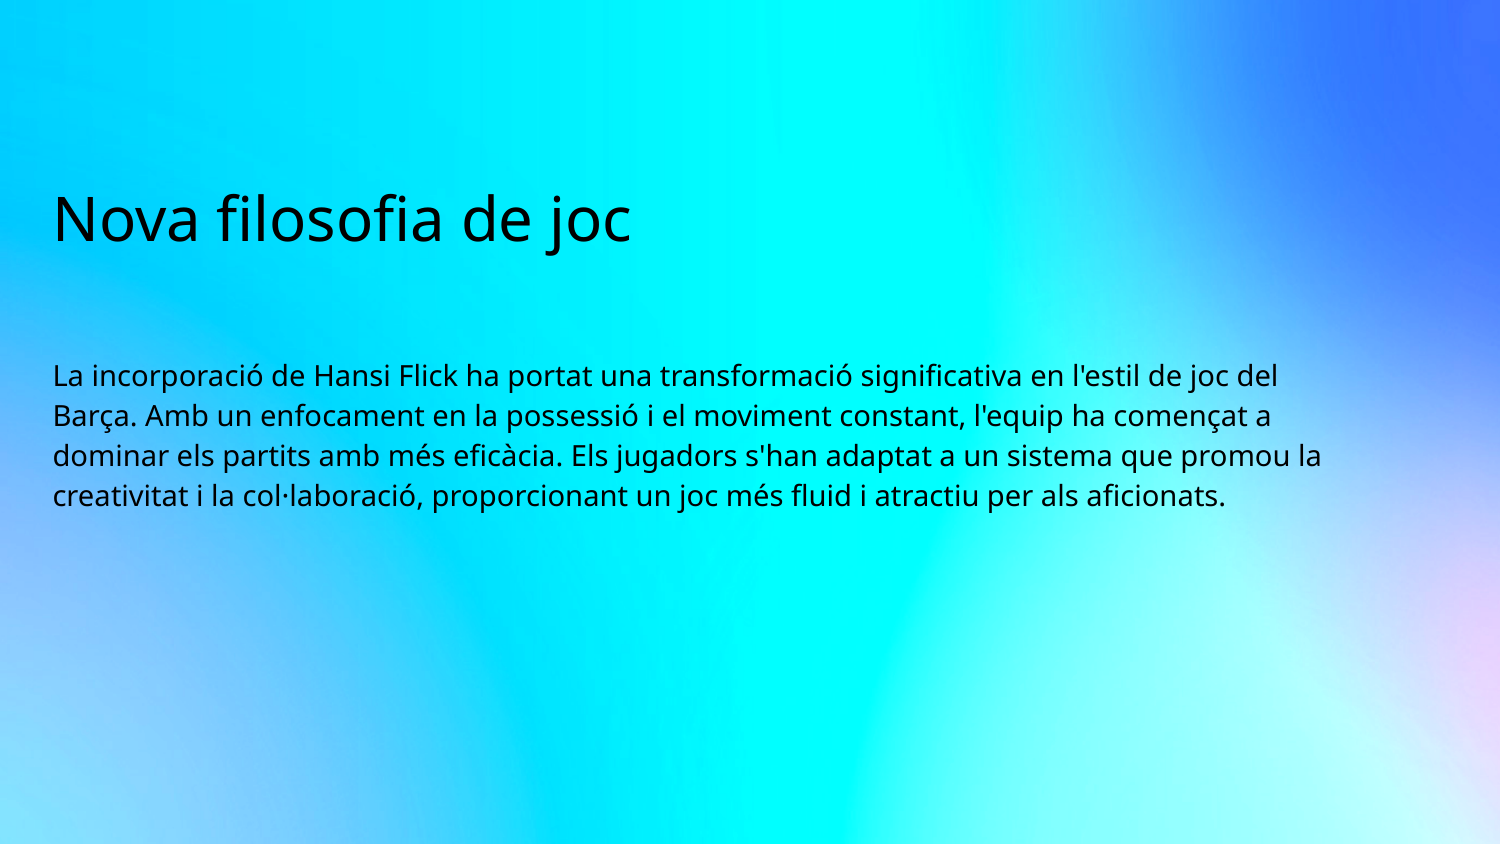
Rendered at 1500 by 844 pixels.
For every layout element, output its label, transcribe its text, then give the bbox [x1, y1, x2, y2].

subtitle La incorporació de Hansi Flick ha portat una transformació significativa en l'estil de joc del Barça. Amb un enfocament en la possessió i el moviment constant, l'equip ha començat a dominar els partits amb més eficàcia. Els jugadors s'han adaptat a un sistema que promou la creativitat i la col·laboració, proporcionant un joc més fluid i atractiu per als aficionats. [37, 340, 1374, 683]
title Nova filosofia de joc [37, 160, 1374, 275]
picture [0, 0, 1500, 844]
